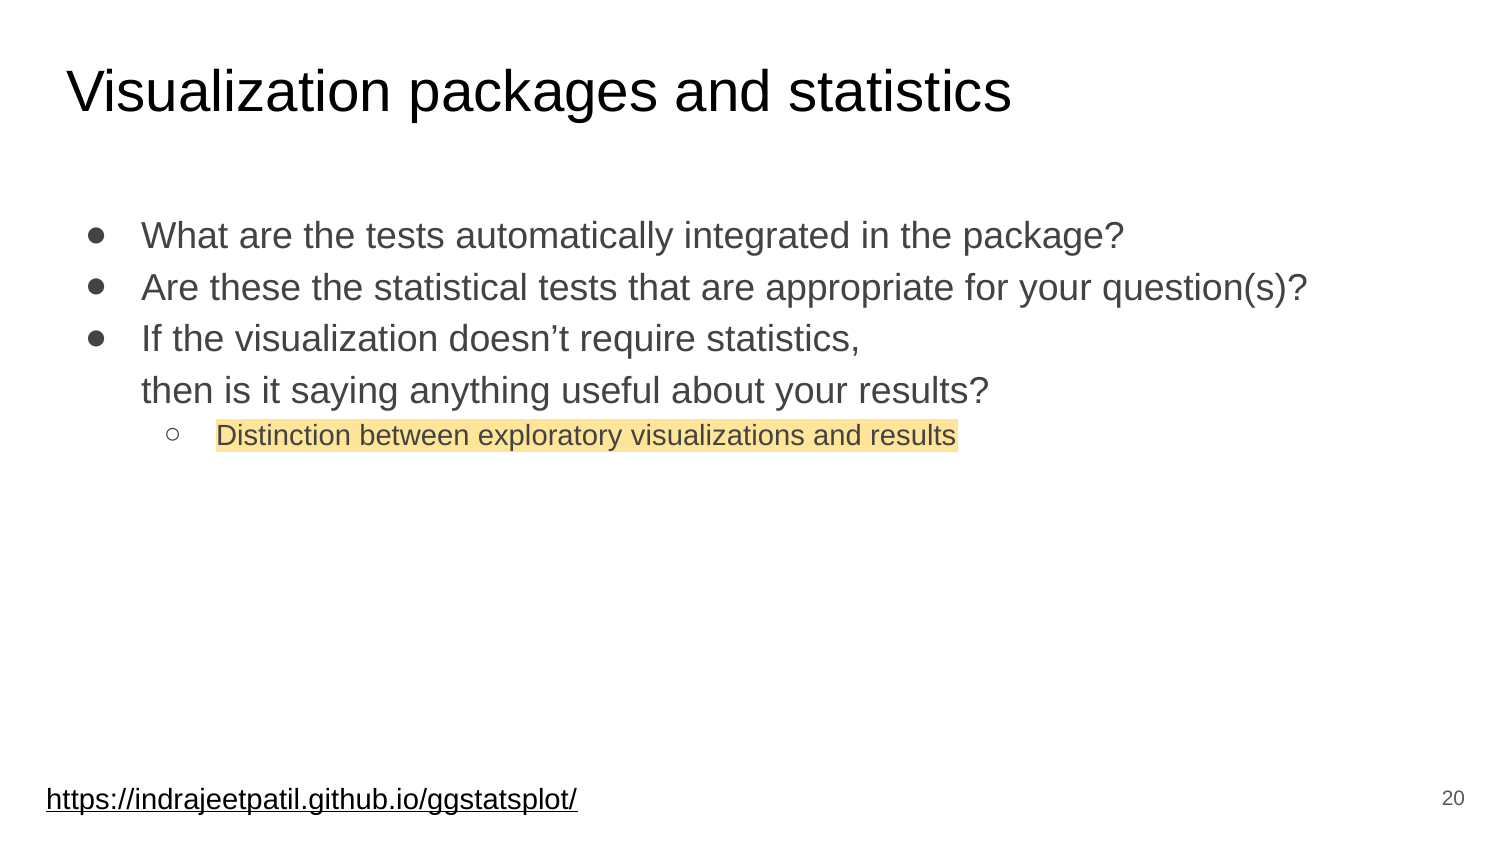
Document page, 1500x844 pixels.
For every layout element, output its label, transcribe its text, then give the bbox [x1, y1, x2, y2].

slide_number ‹#› [1389, 764, 1480, 830]
title Visualization packages and statistics [51, 38, 1449, 133]
list What are the tests automatically integrated in the package? Are these the statistical tests that are appropriate for your question(s)? If the visualization doesn’t require statistics, then is it saying anything useful about your results? Distinction between exploratory visualizations and results [51, 189, 1449, 750]
text_box https://indrajeetpatil.github.io/ggstatsplot/ [31, 764, 990, 844]
